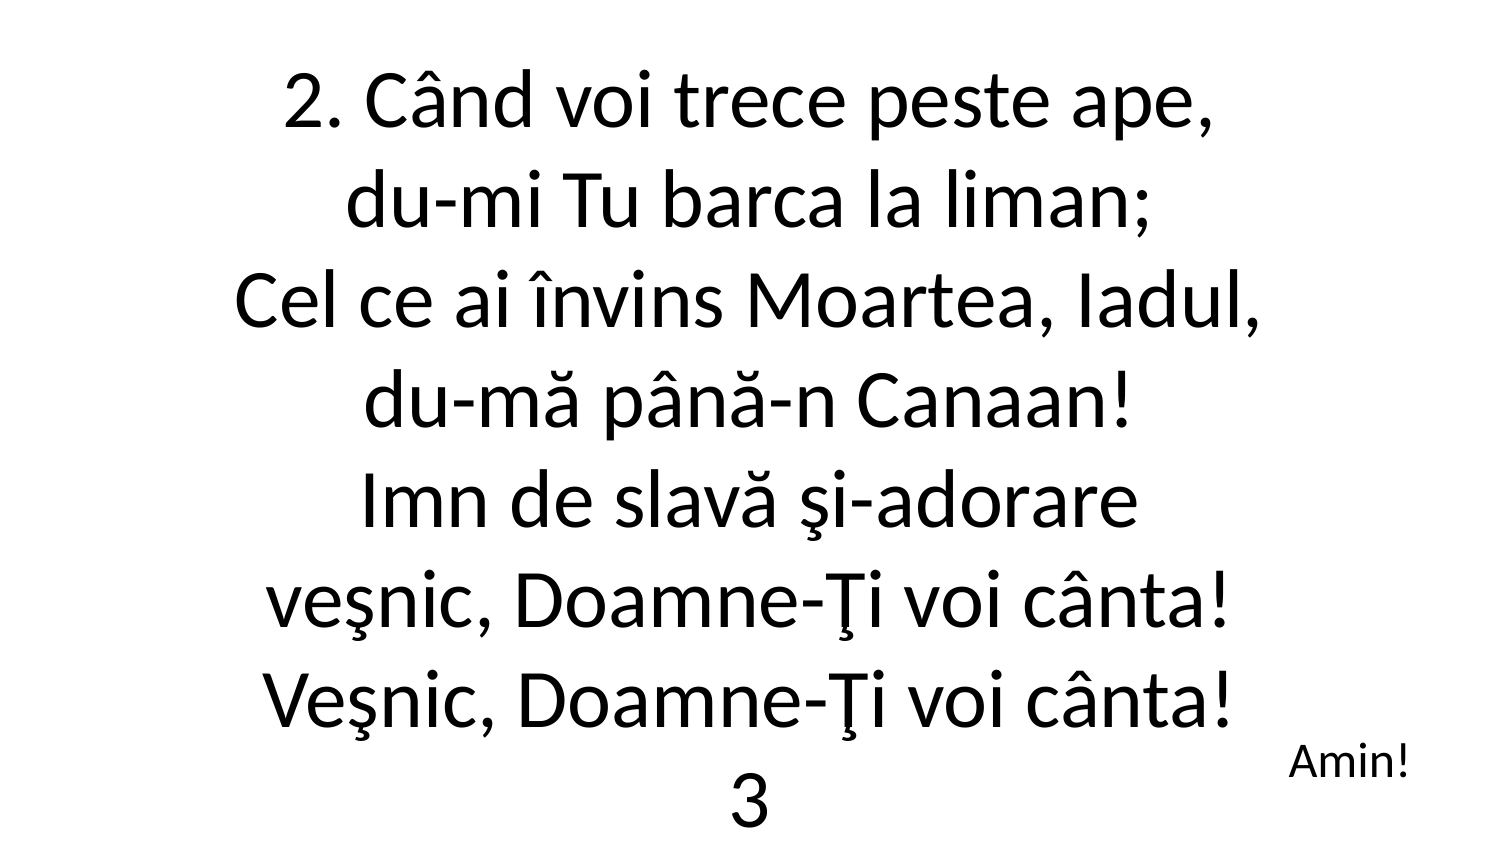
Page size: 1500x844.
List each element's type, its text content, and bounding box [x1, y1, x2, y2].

text_box 2. Când voi trece peste ape, du-mi Tu barca la liman; Cel ce ai învins Moartea, Iadul, du-mă până-n Canaan! Imn de slavă şi-adorare veşnic, Doamne-Ţi voi cânta! Veşnic, Doamne-Ţi voi cânta! 3 [219, 0, 1280, 844]
text_box Amin! [1273, 674, 1427, 795]
